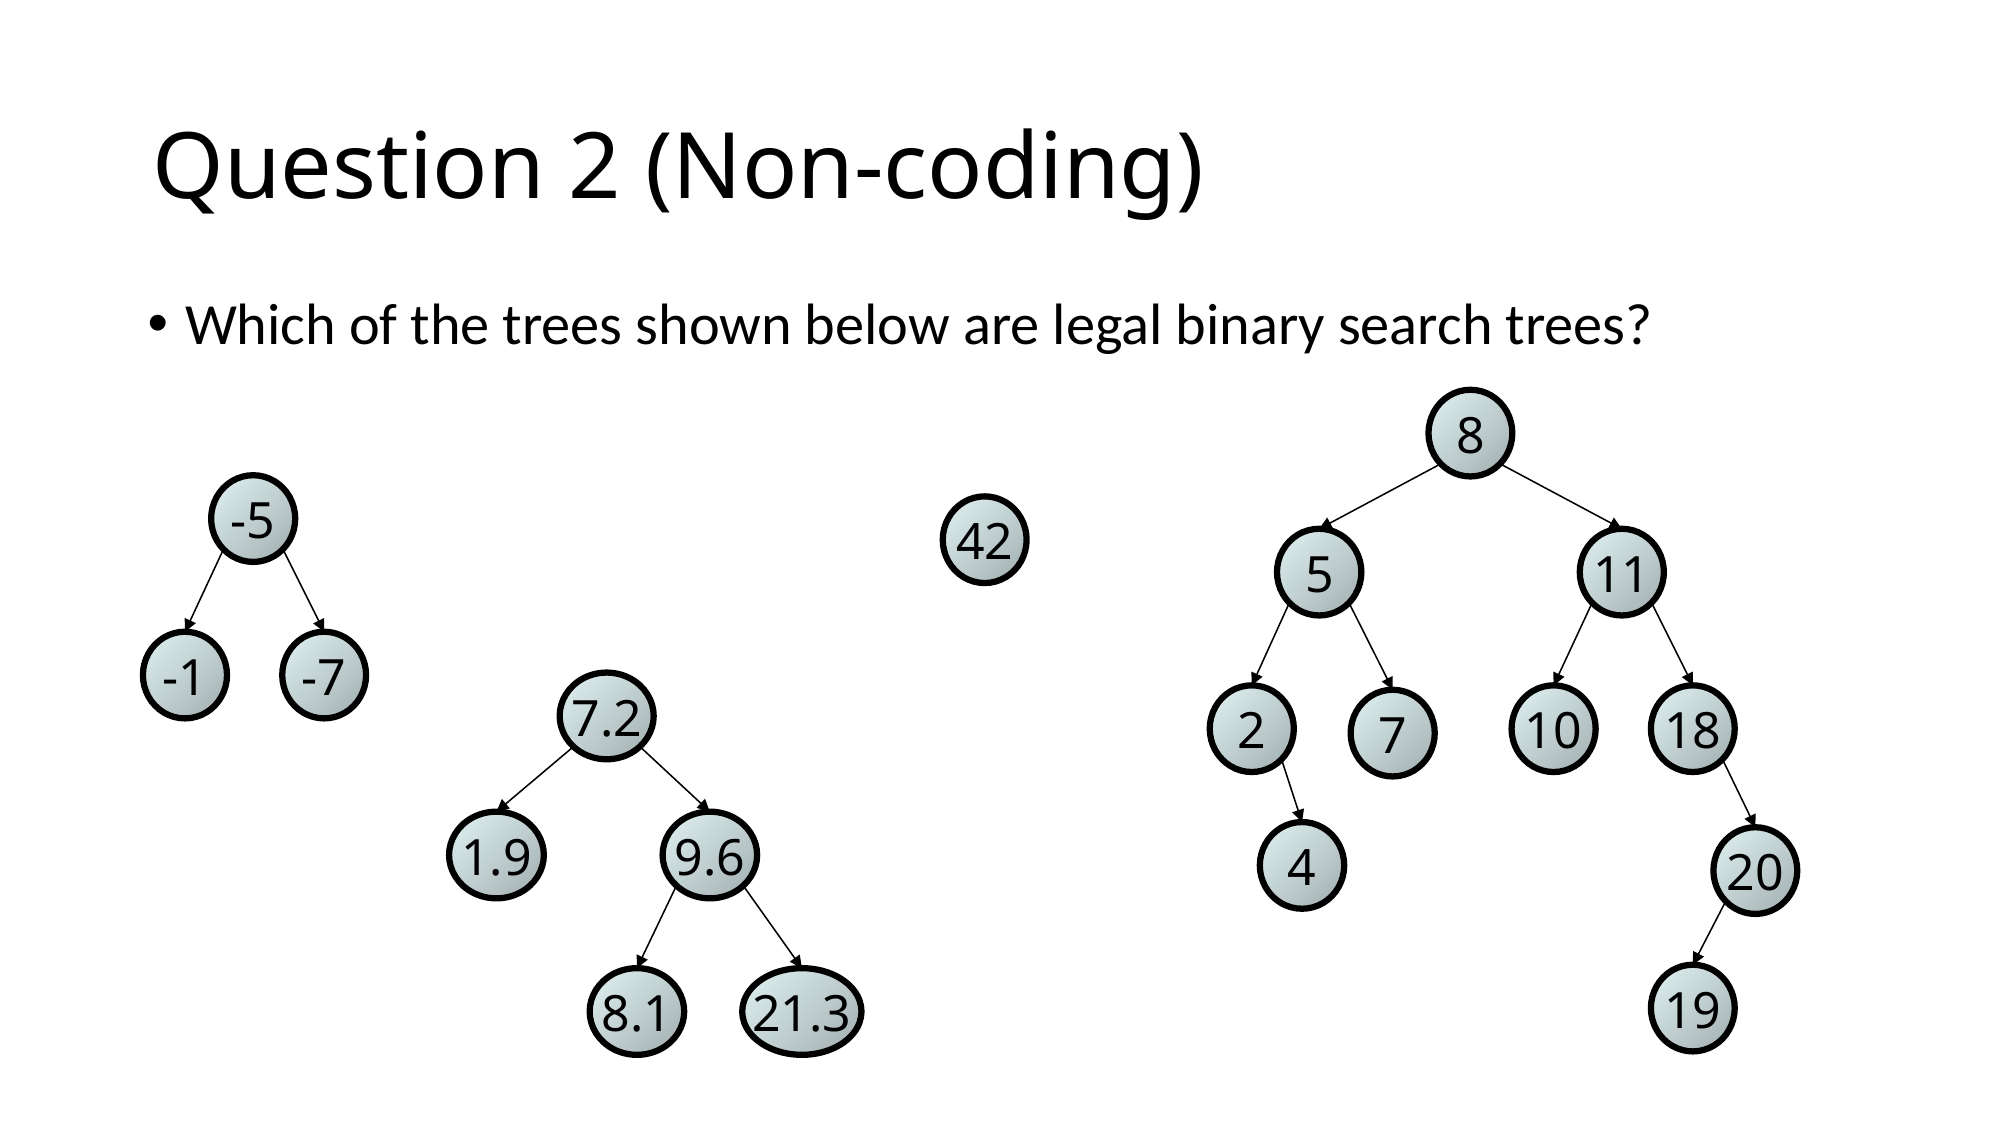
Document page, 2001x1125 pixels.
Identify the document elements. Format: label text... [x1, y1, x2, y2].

list Which of the trees shown below are legal binary search trees? [132, 286, 1858, 1001]
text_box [1209, 389, 1798, 1052]
title Question 2 (Non-coding) [137, 59, 1863, 278]
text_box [449, 672, 862, 1055]
text_box 42 [942, 496, 1027, 584]
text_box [142, 475, 367, 719]
